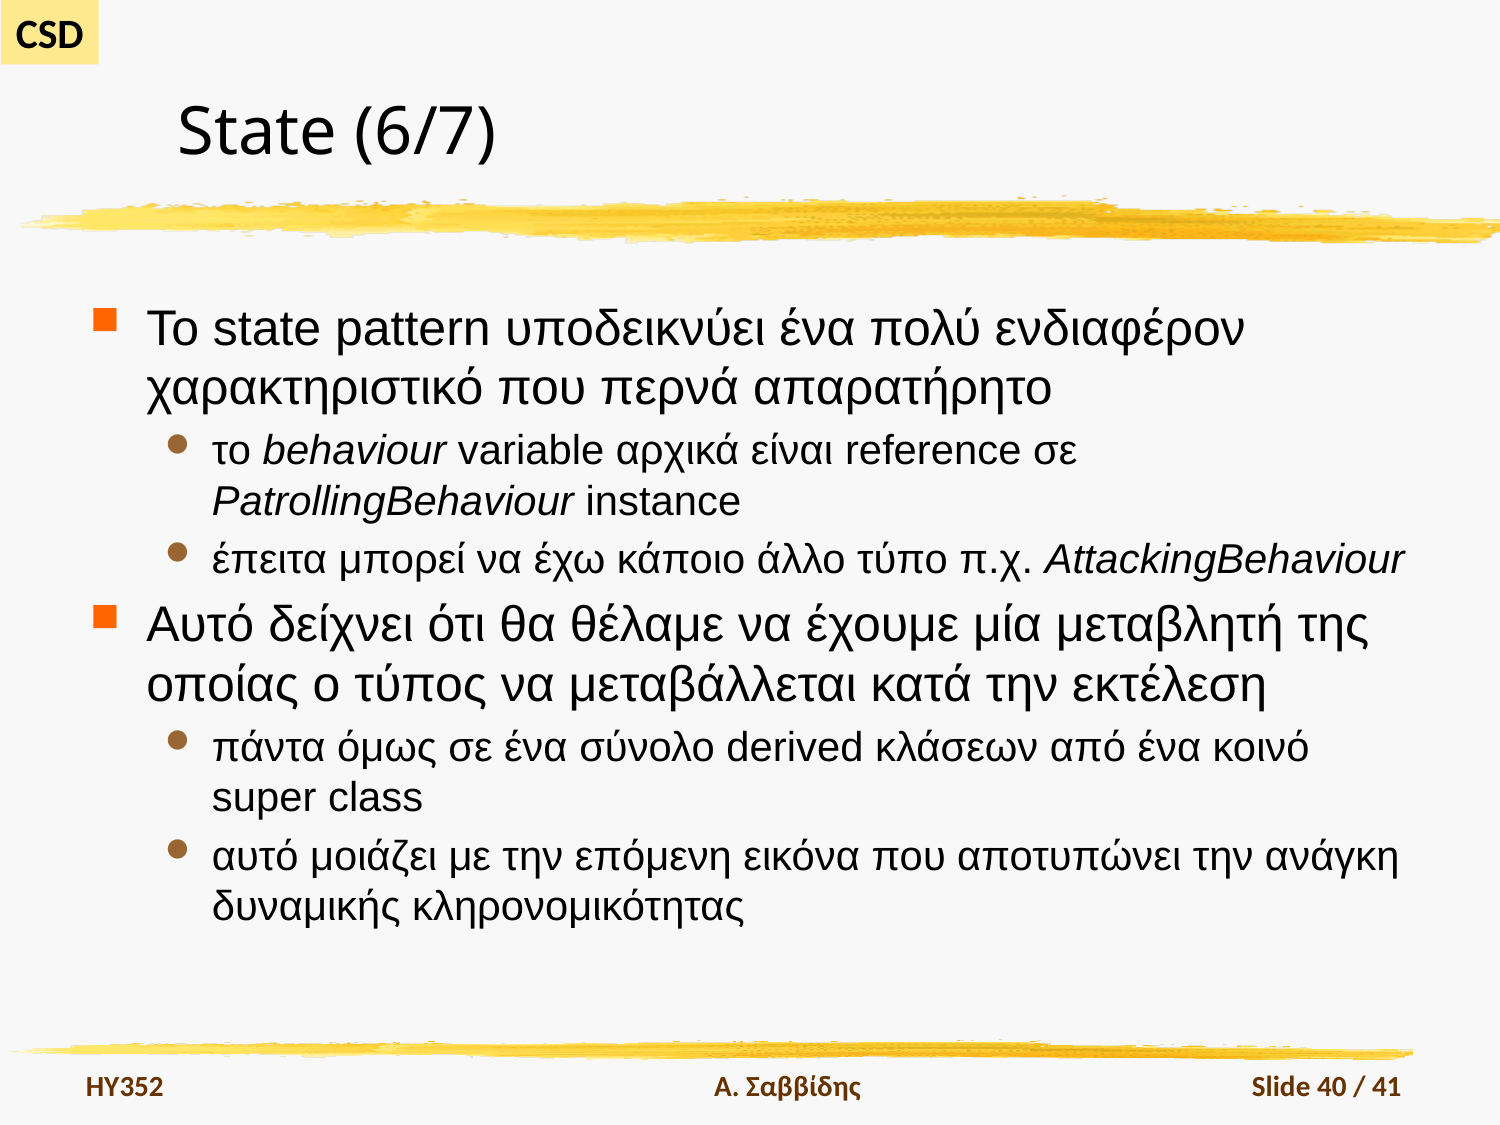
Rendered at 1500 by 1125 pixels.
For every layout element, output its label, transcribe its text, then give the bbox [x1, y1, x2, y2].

picture [21, 190, 1500, 254]
footer Α. Σαββίδης [549, 1034, 1025, 1110]
picture [400, 1037, 549, 1064]
picture [11, 1037, 70, 1064]
title State (6/7) [162, 24, 1500, 175]
slide_number Slide 40 / 41 [1104, 1034, 1417, 1110]
slide_number HY352 [70, 1034, 400, 1110]
list Το state pattern υποδεικνύει ένα πολύ ενδιαφέρον χαρακτηριστικό που περνά απαρατήρητο το behaviour variable αρχικά είναι reference σε PatrollingBehaviour instance έπειτα μπορεί να έχω κάποιο άλλο τύπο π.χ. AttackingBehaviour Αυτό δείχνει ότι θα θέλαμε να έχουμε μία μεταβλητή της οποίας ο τύπος να μεταβάλλεται κατά την εκτέλεση πάντα όμως σε ένα σύνολο derived κλάσεων από ένα κοινό super class αυτό μοιάζει με την επόμενη εικόνα που αποτυπώνει την ανάγκη δυναμικής κληρονομικότητας [75, 287, 1438, 1013]
picture [1025, 1037, 1104, 1064]
